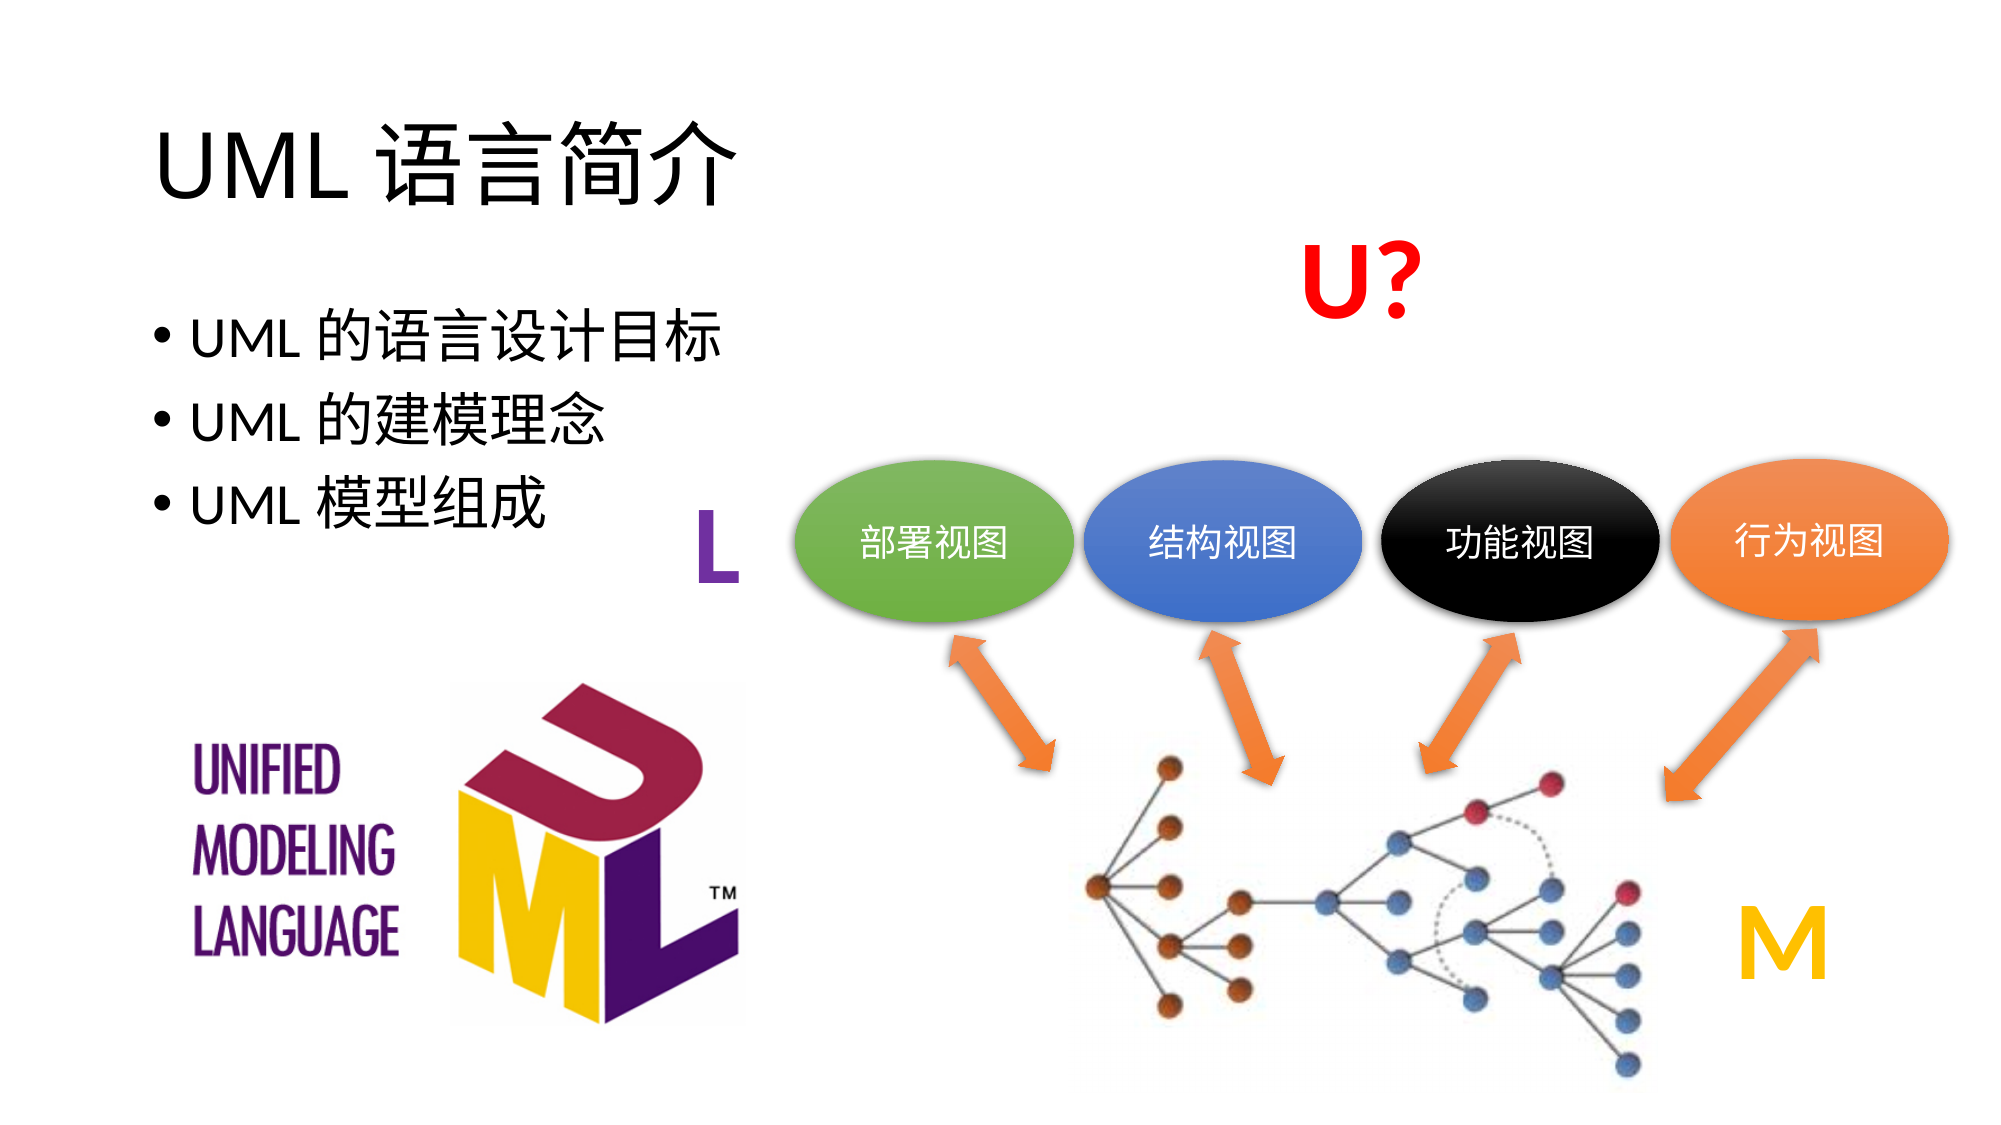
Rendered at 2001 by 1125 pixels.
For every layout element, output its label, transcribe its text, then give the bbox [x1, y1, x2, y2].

title UML语言简介 [137, 59, 1863, 278]
text_box U? [1280, 198, 1445, 349]
text_box L [635, 463, 800, 614]
text_box 部署视图 [800, 460, 1074, 623]
text_box 功能视图 [1381, 460, 1660, 621]
text_box [948, 635, 1056, 772]
picture [153, 671, 796, 1043]
slide_number [1544, 1042, 1863, 1103]
text_box 行为视图 [1670, 458, 1949, 621]
text_box [1664, 628, 1820, 802]
text_box 结构视图 [1084, 460, 1363, 619]
list UML的语言设计目标 UML的建模理念 UML模型组成 [137, 299, 1863, 571]
text_box M [1701, 859, 1866, 1010]
picture [1069, 617, 1657, 1125]
